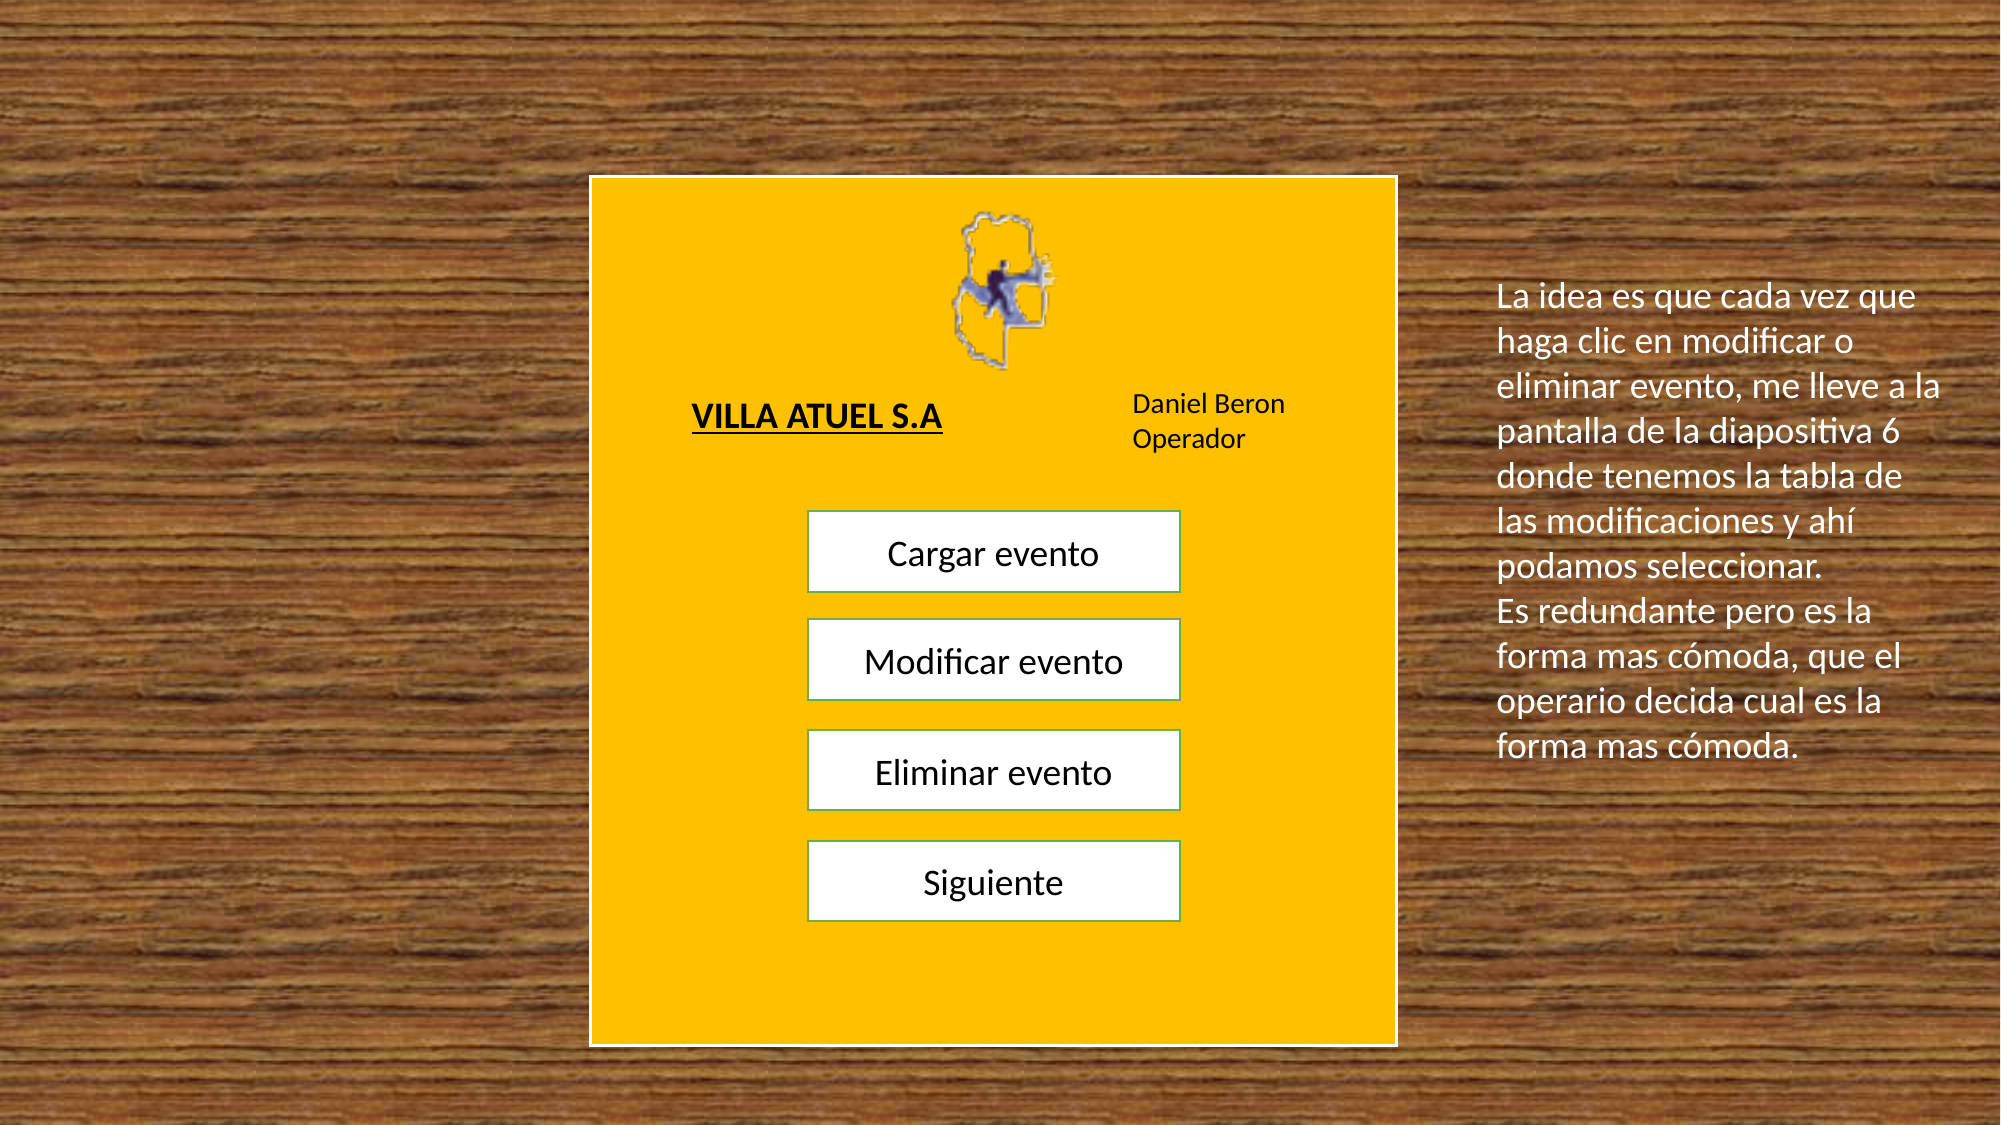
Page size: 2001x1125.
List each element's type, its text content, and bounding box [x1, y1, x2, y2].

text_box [590, 176, 1397, 1046]
text_box La idea es que cada vez que haga clic en modificar o eliminar evento, me lleve a la pantalla de la diapositiva 6 donde tenemos la tabla de las modificaciones y ahí podamos seleccionar. Es redundante pero es la forma mas cómoda, que el operario decida cual es la forma mas cómoda. [1481, 263, 1963, 774]
picture [0, 0, 2001, 1125]
